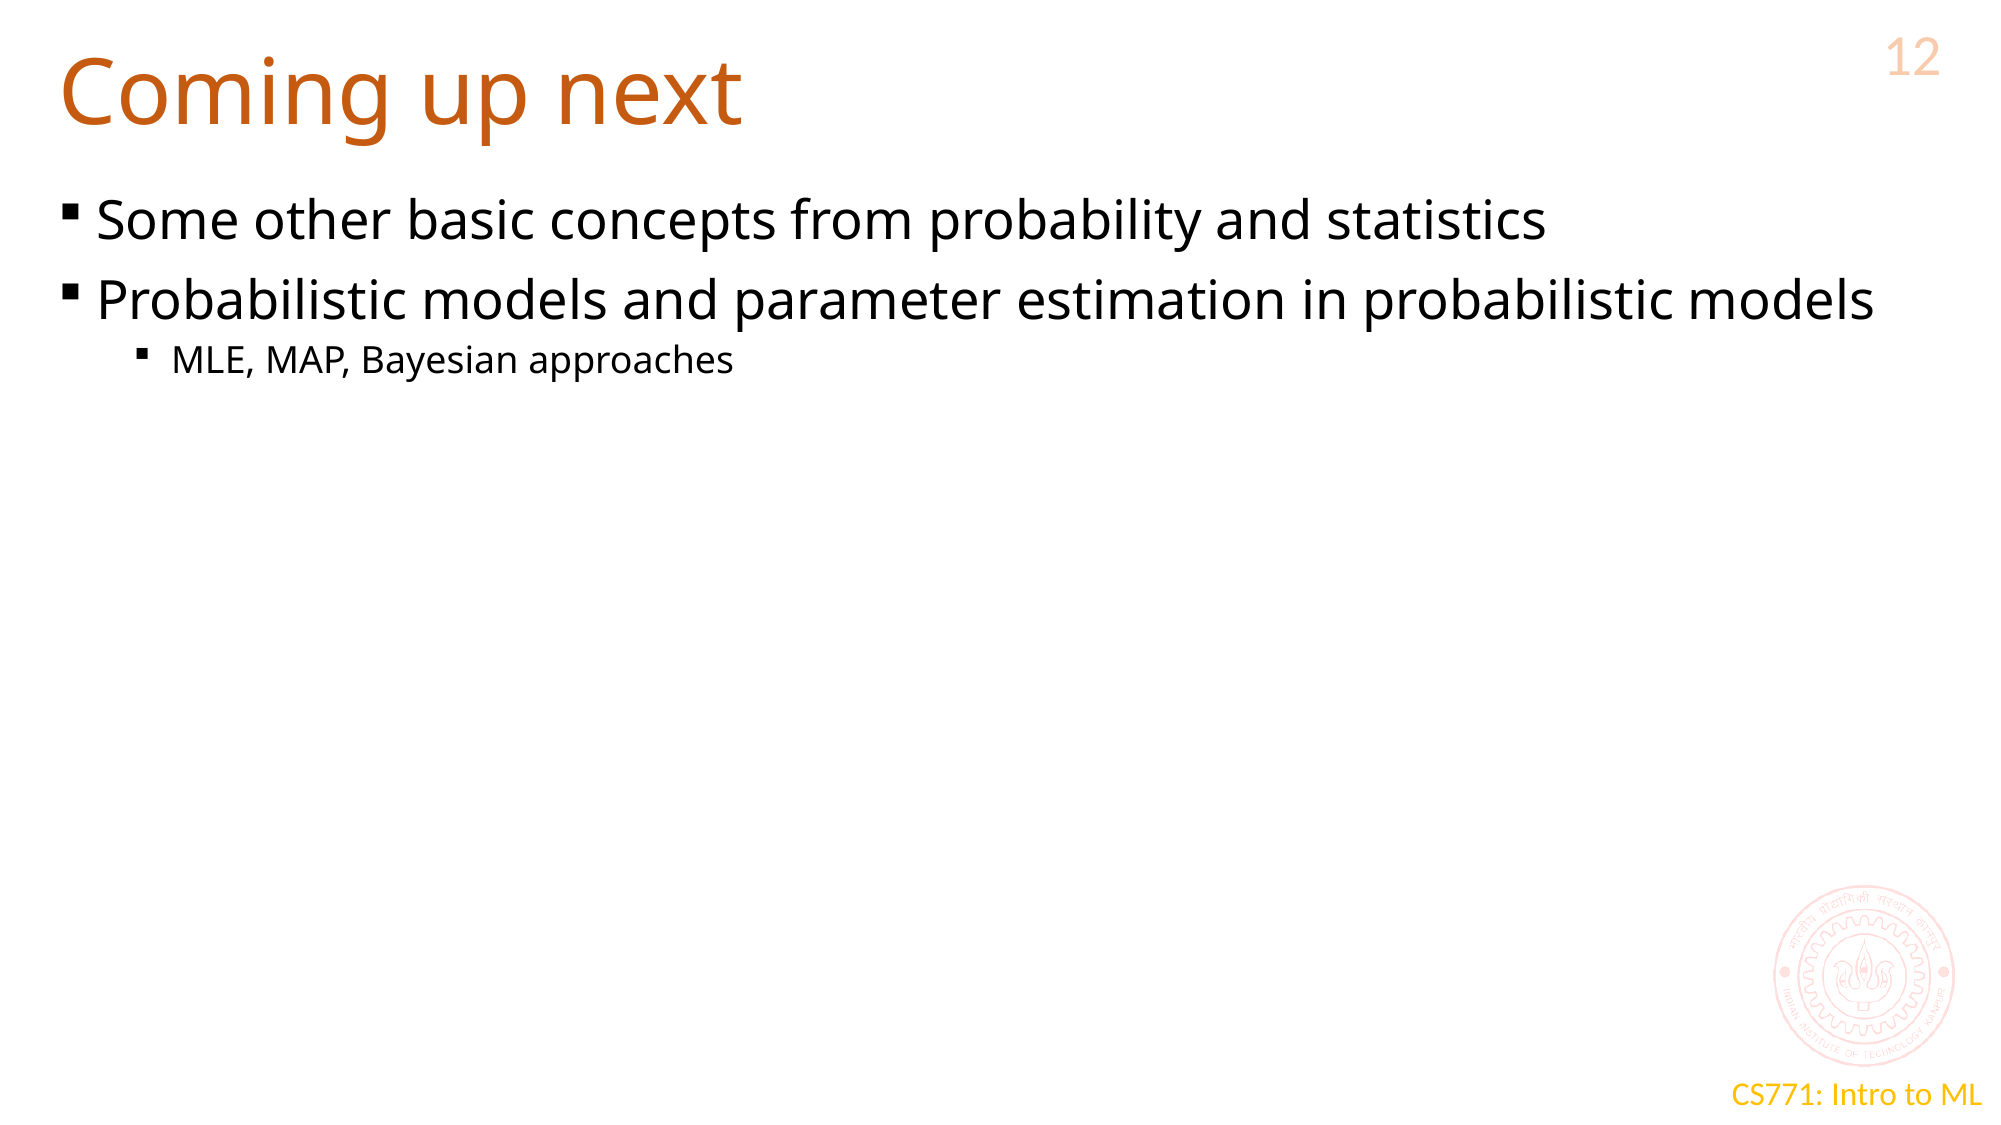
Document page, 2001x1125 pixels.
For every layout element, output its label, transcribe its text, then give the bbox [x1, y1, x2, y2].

list Some other basic concepts from probability and statistics Probabilistic models and parameter estimation in probabilistic models MLE, MAP, Bayesian approaches [43, 185, 1970, 1098]
slide_number 12 [1857, 22, 1957, 83]
title Coming up next [43, 27, 1970, 163]
